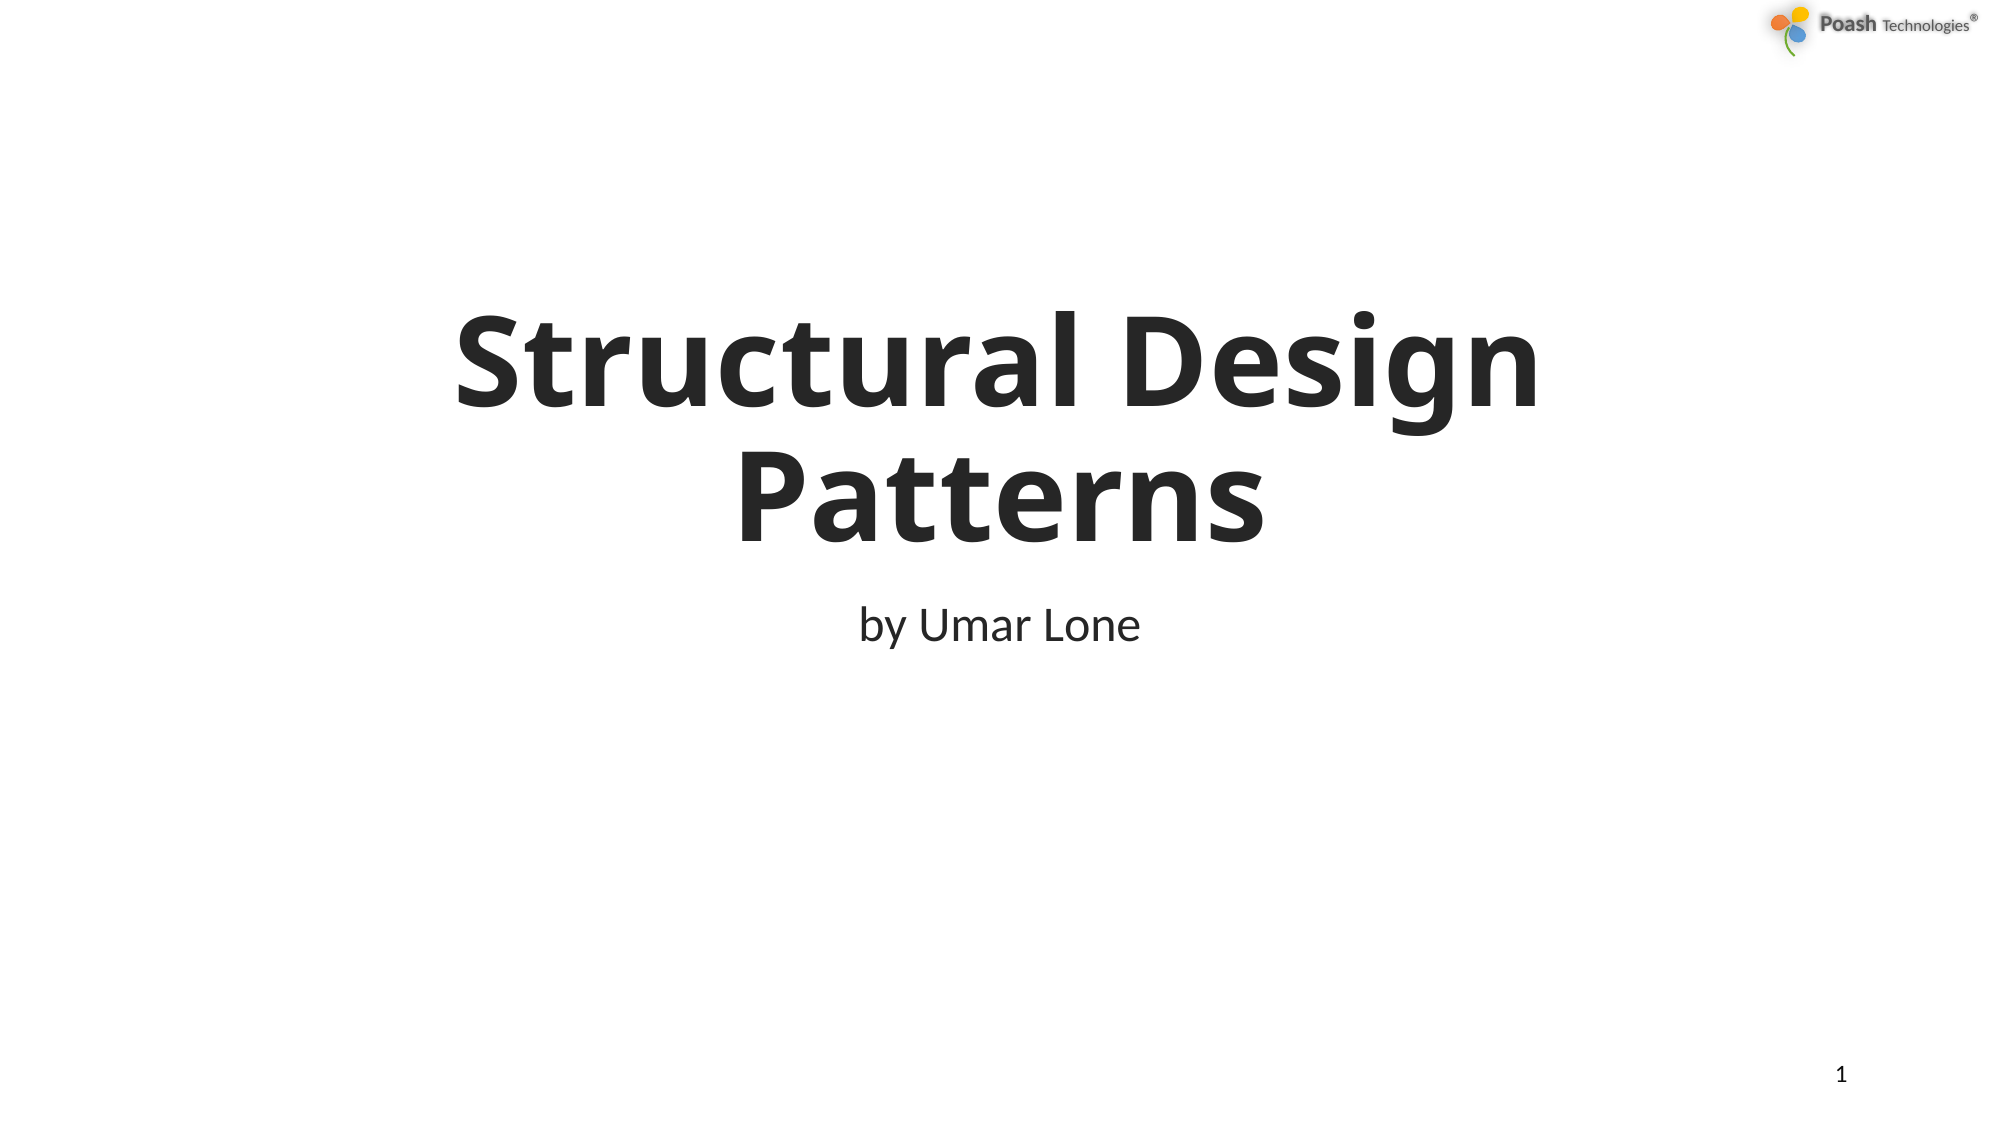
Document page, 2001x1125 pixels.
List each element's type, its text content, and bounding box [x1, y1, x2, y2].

title Structural Design Patterns [249, 184, 1750, 576]
subtitle by Umar Lone [249, 590, 1750, 863]
slide_number 1 [1412, 1042, 1863, 1103]
